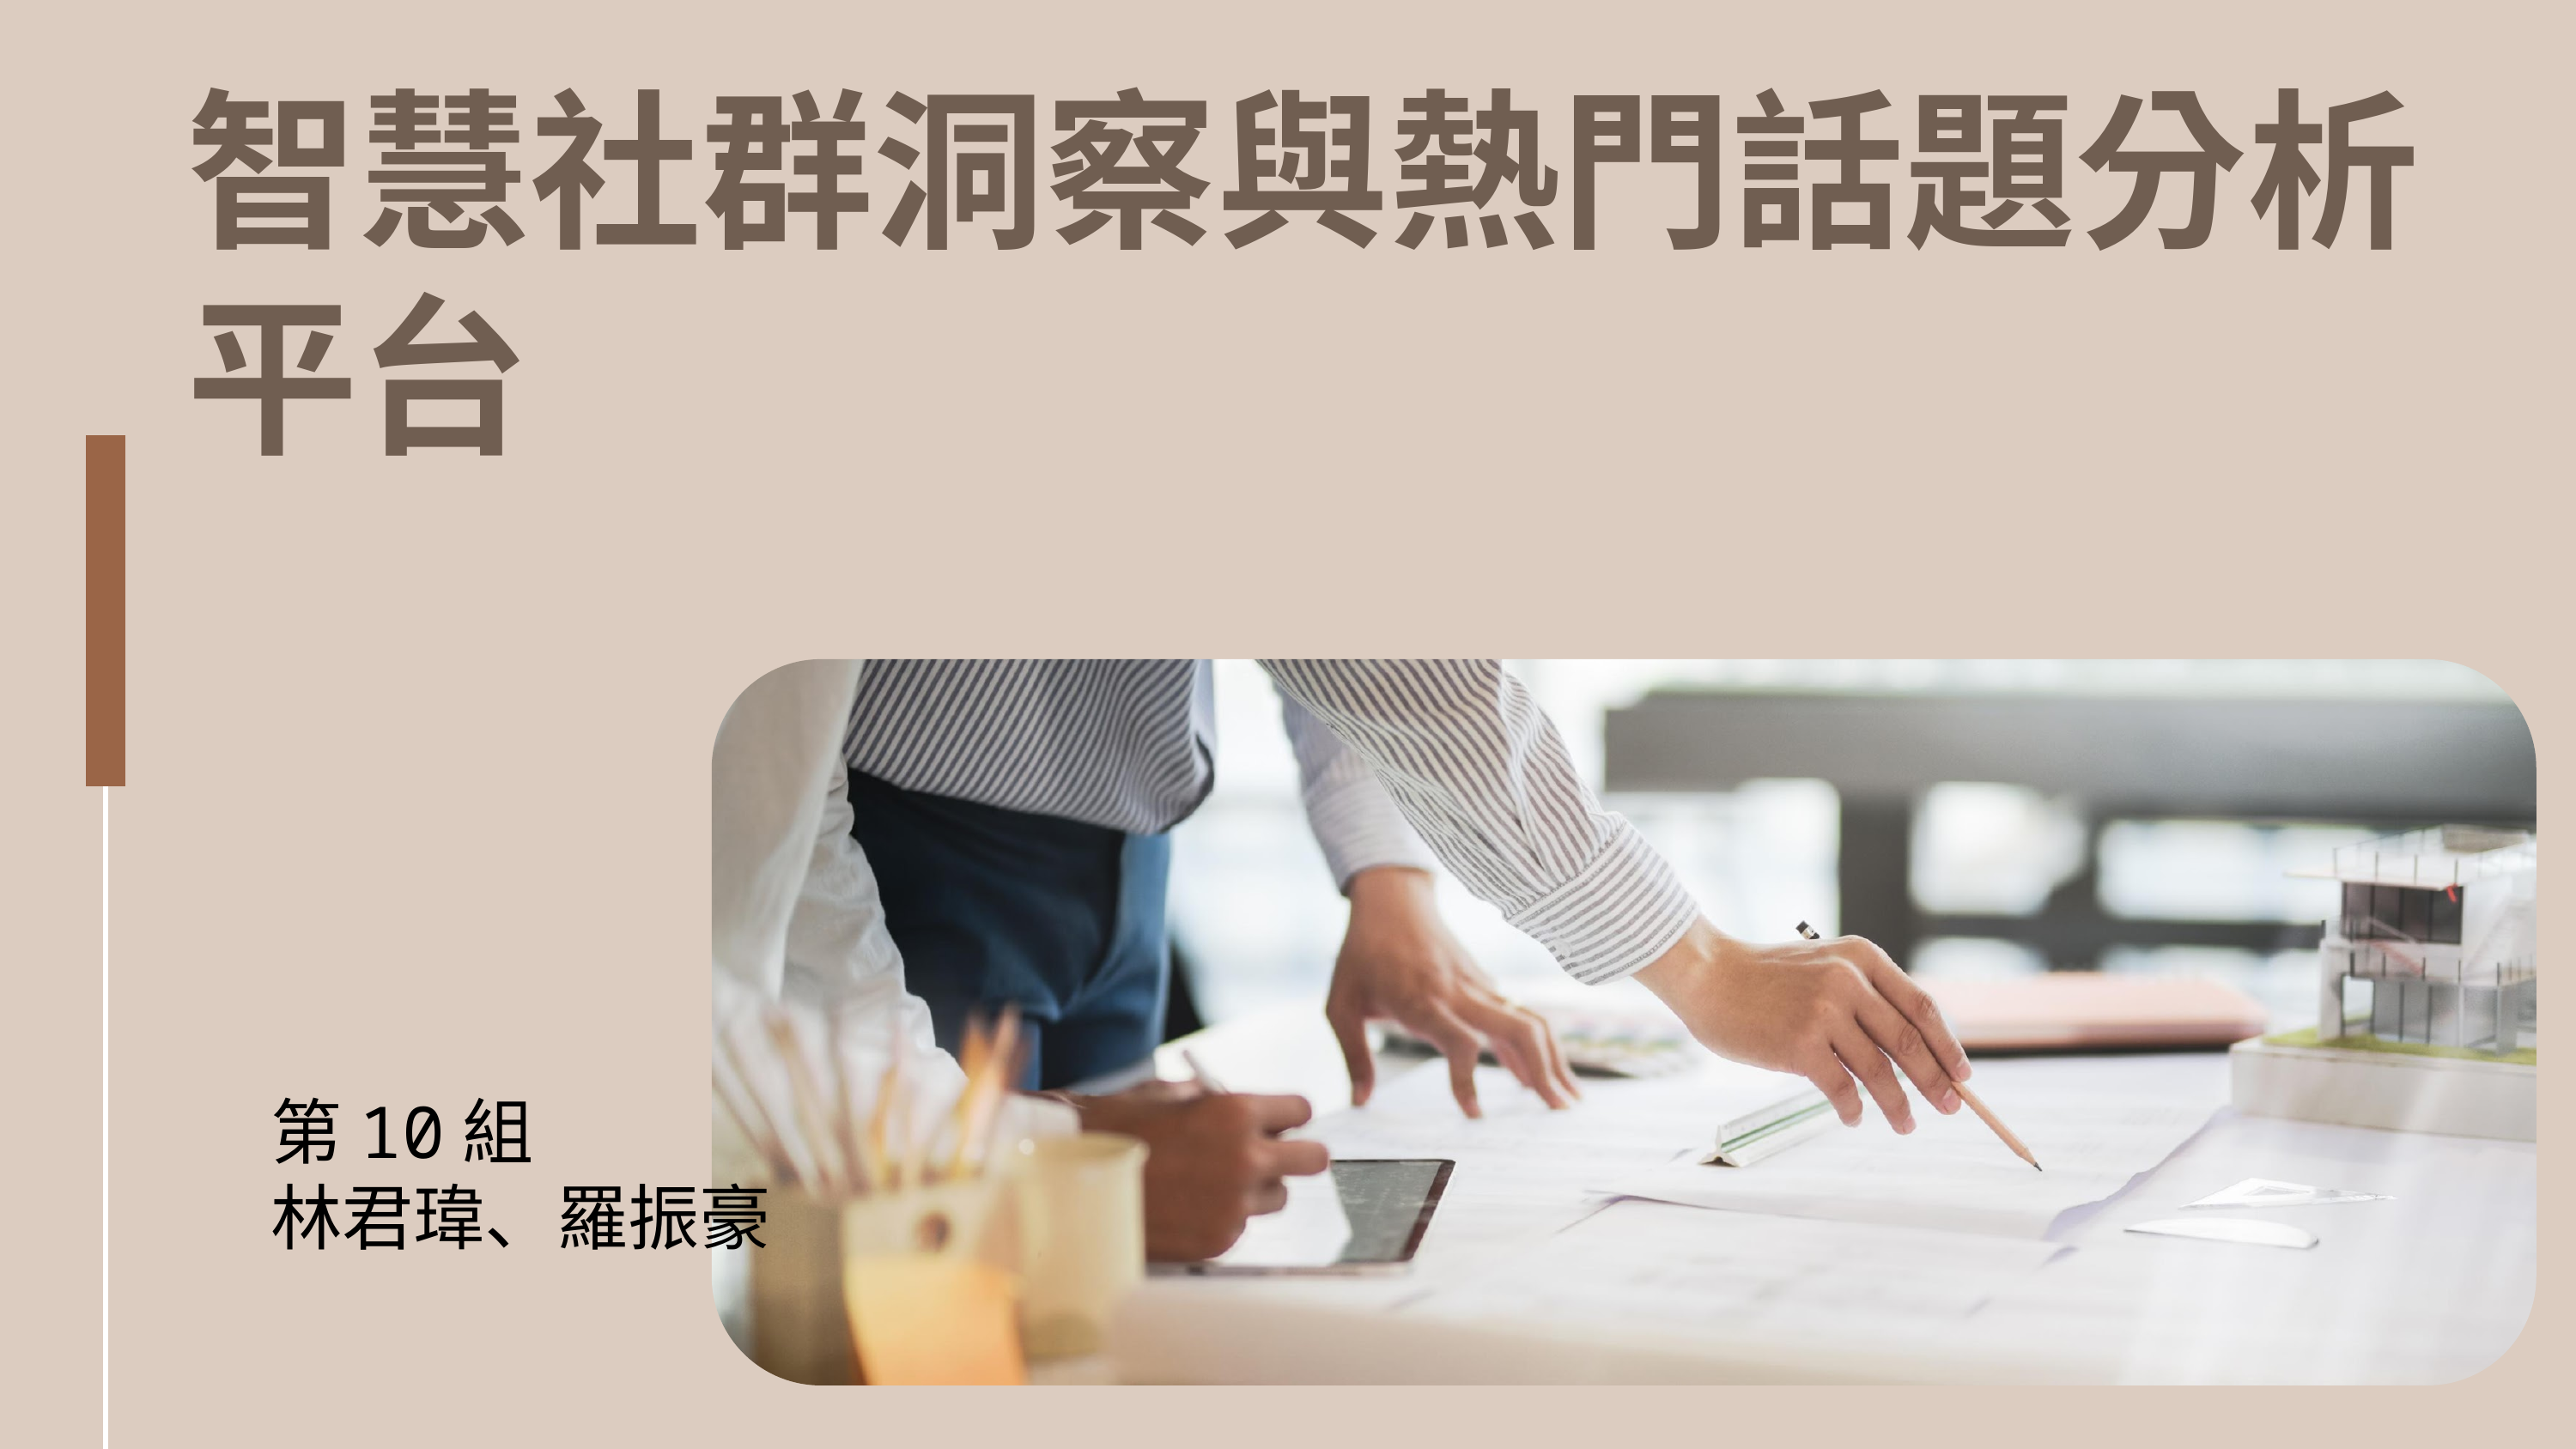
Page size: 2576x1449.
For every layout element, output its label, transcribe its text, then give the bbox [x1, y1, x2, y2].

text_box 第10組 林君瑋、羅振豪 [258, 1074, 896, 1246]
text_box [711, 658, 2537, 1385]
text_box 智慧社群洞察與熱門話題分析平台 [186, 63, 2464, 476]
